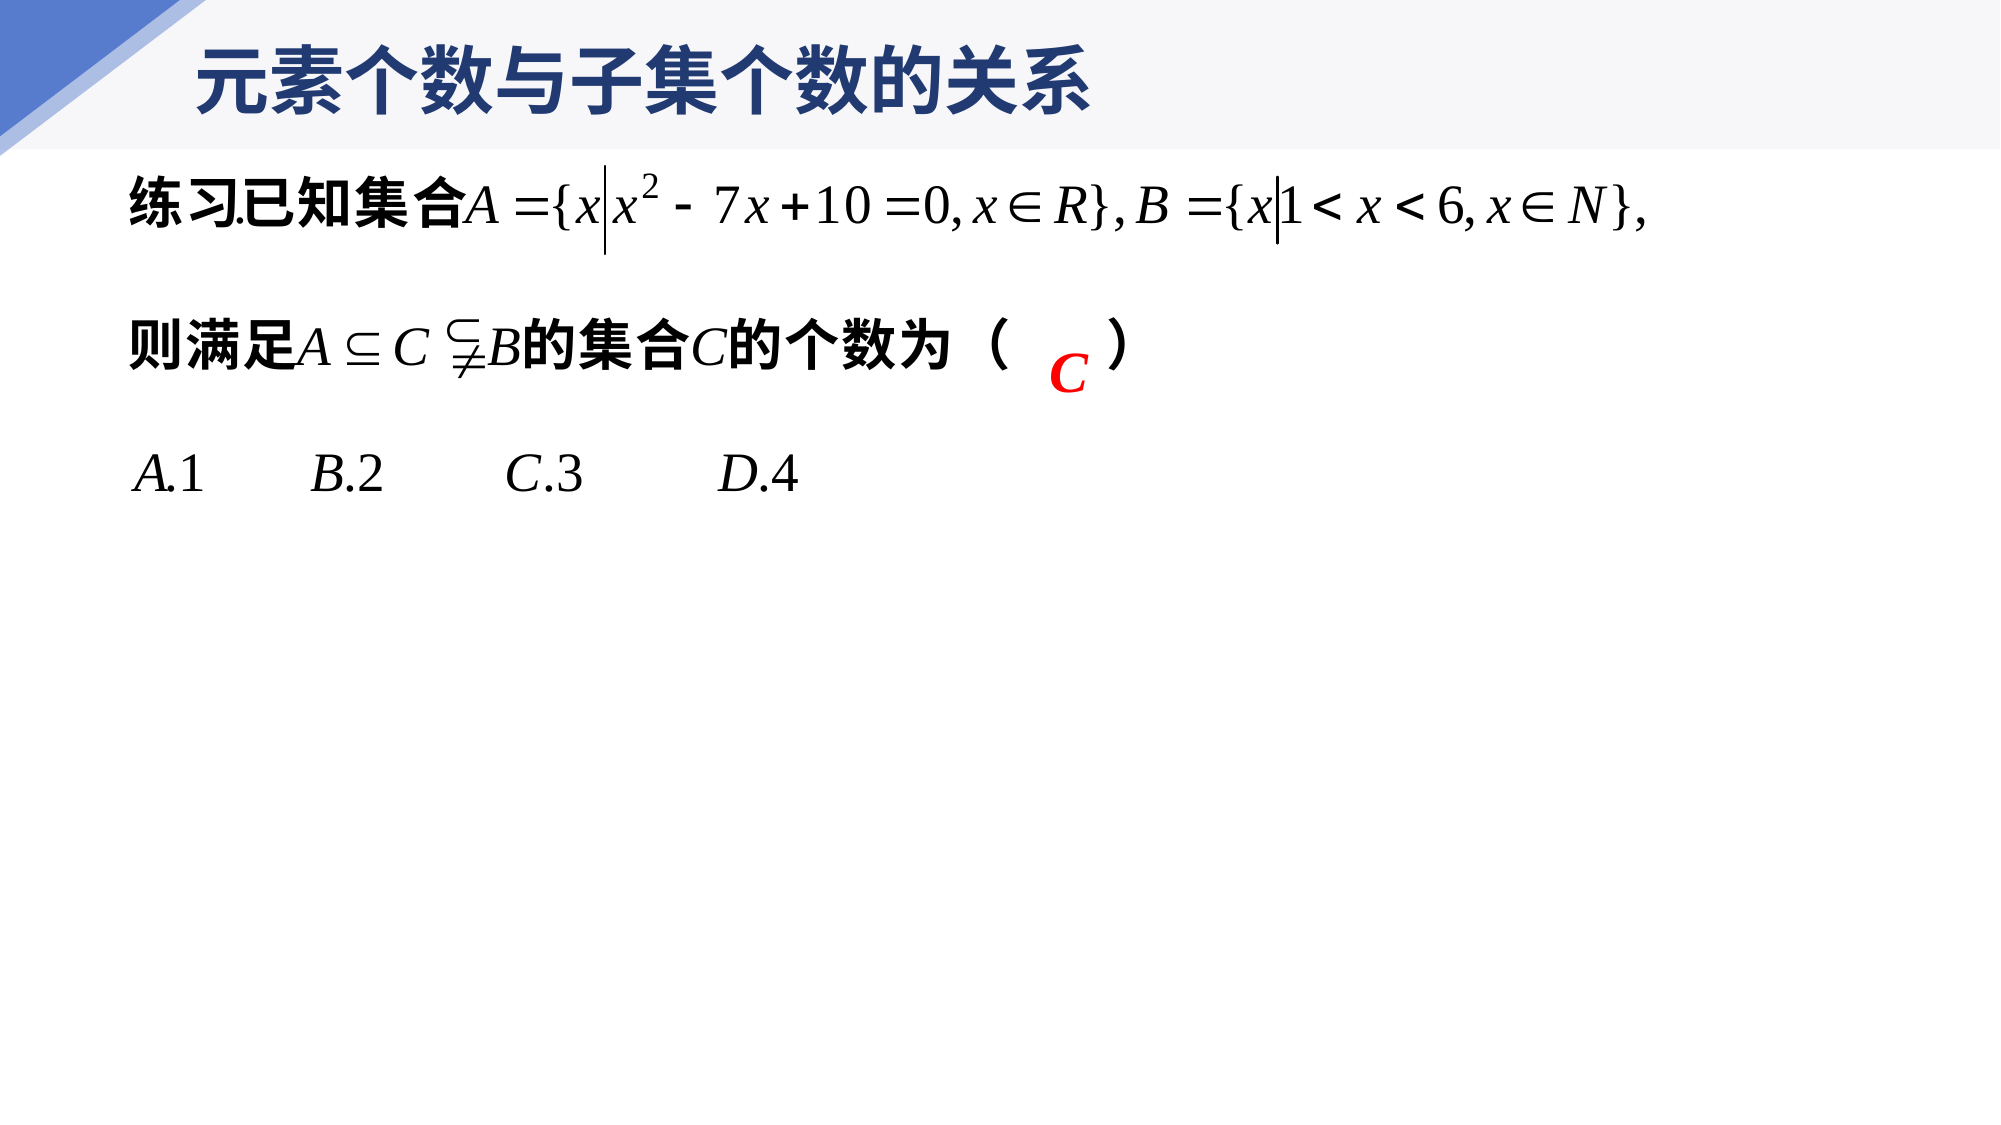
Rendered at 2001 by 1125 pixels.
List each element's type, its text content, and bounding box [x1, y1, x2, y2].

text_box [121, 156, 1657, 505]
text_box 元素个数与子集个数的关系 [206, 28, 1703, 129]
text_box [0, 0, 206, 157]
